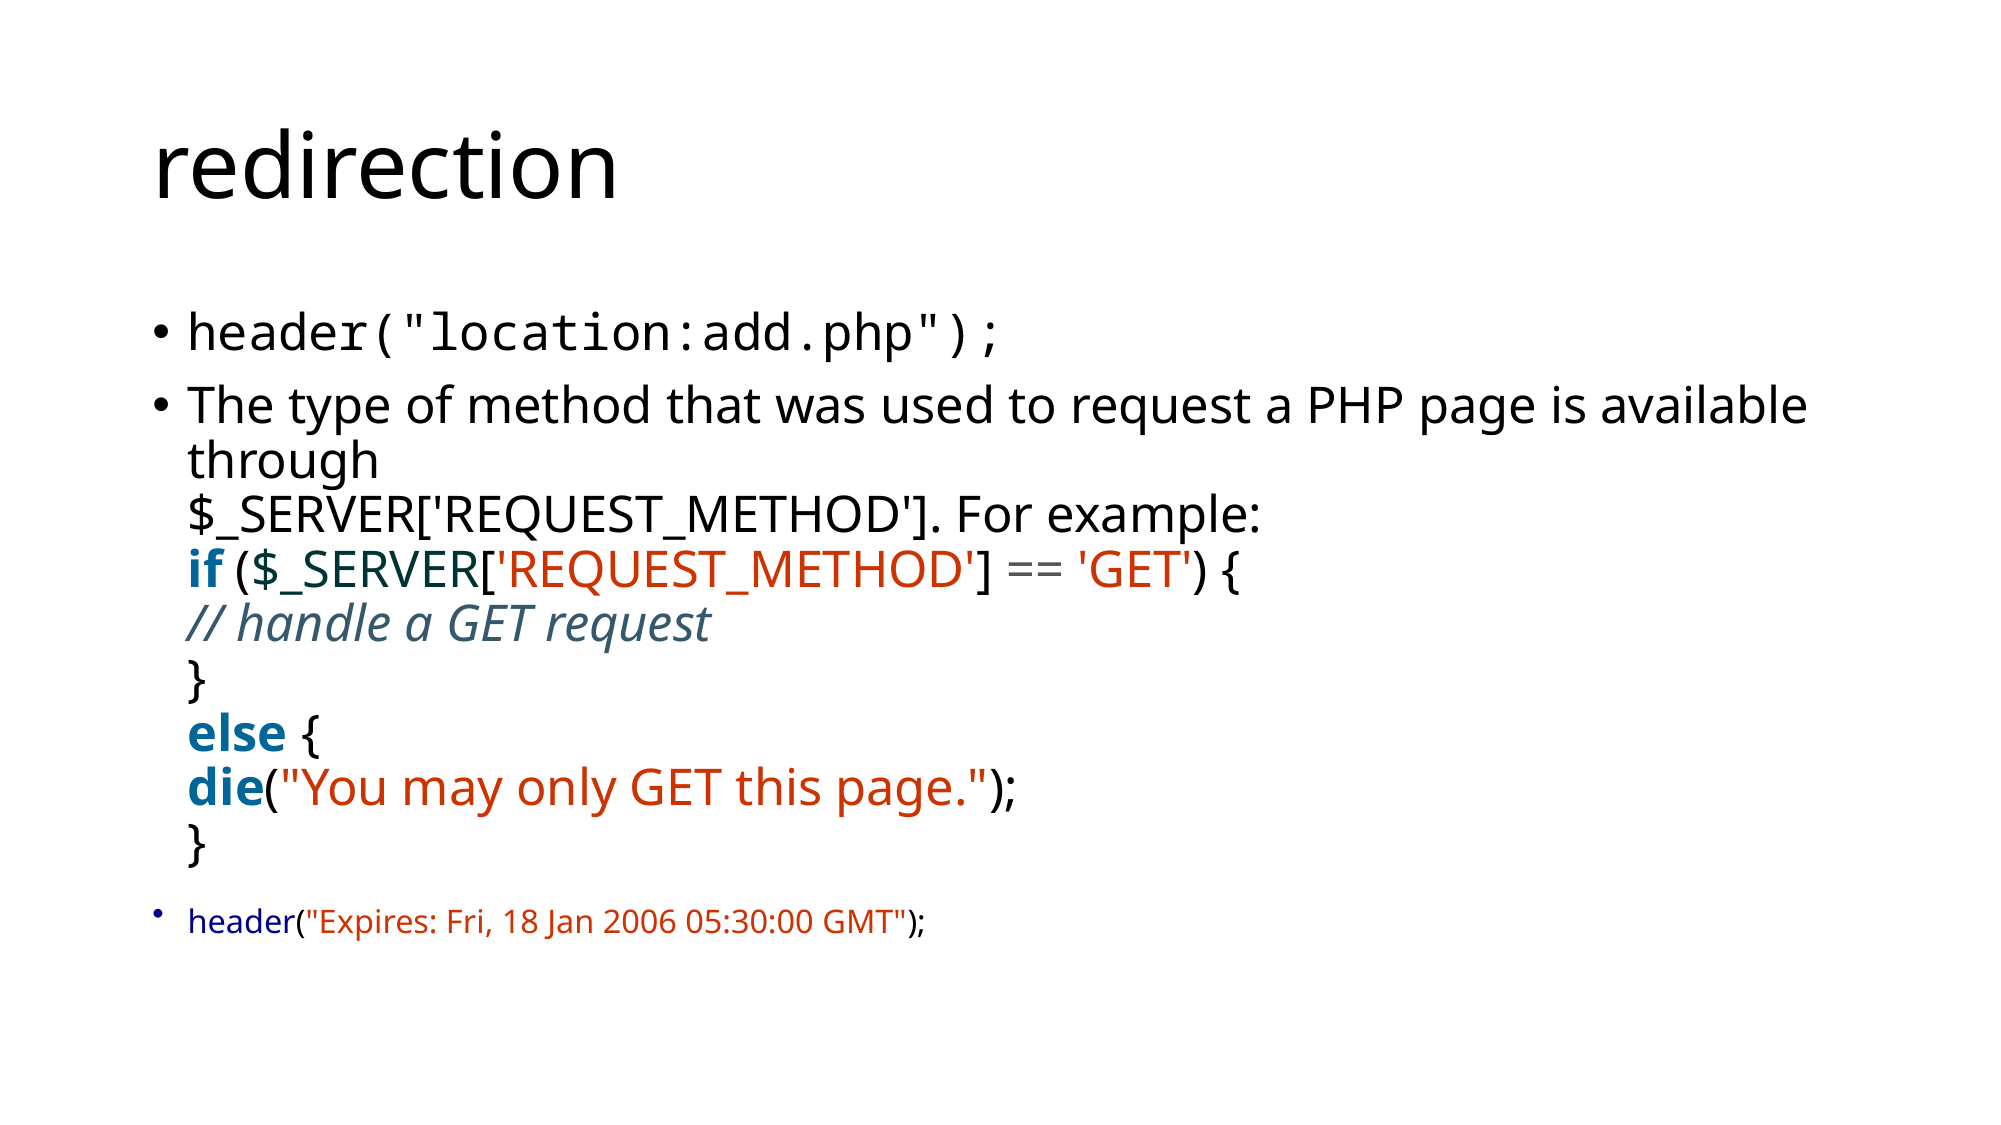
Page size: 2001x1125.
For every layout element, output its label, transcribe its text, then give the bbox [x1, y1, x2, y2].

list header("location:add.php"); The type of method that was used to request a PHP page is available through $_SERVER['REQUEST_METHOD']. For example: if ($_SERVER['REQUEST_METHOD'] == 'GET') { // handle a GET request } else { die("You may only GET this page."); } header("Expires: Fri, 18 Jan 2006 05:30:00 GMT"); [137, 299, 1863, 1014]
title redirection [137, 59, 1863, 278]
